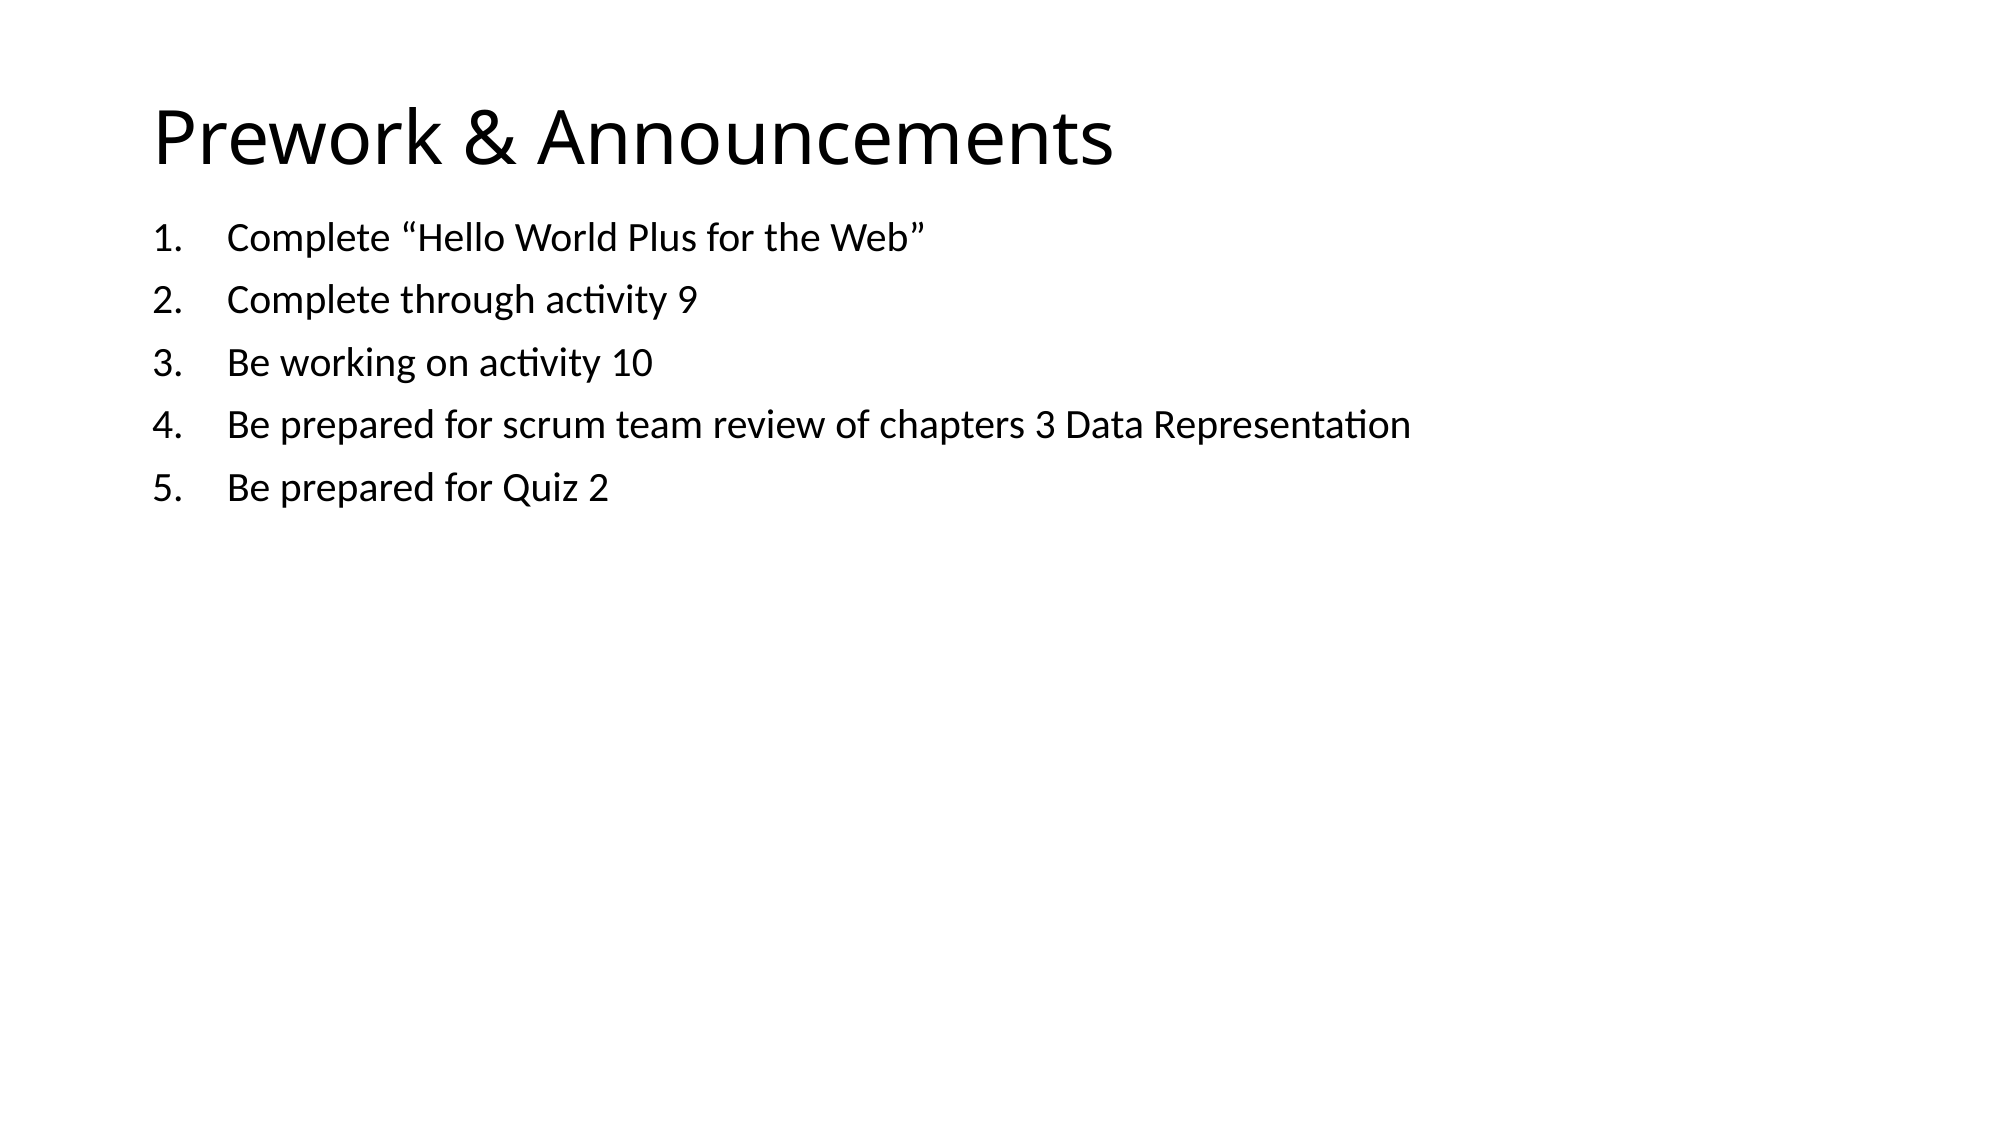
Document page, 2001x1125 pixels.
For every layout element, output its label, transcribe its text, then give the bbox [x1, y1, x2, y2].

text_box Complete “Hello World Plus for the Web” Complete through activity 9 Be working on activity 10 Be prepared for scrum team review of chapters 3 Data Representation Be prepared for Quiz 2 [137, 202, 1863, 517]
title Prework & Announcements [137, 77, 1863, 202]
